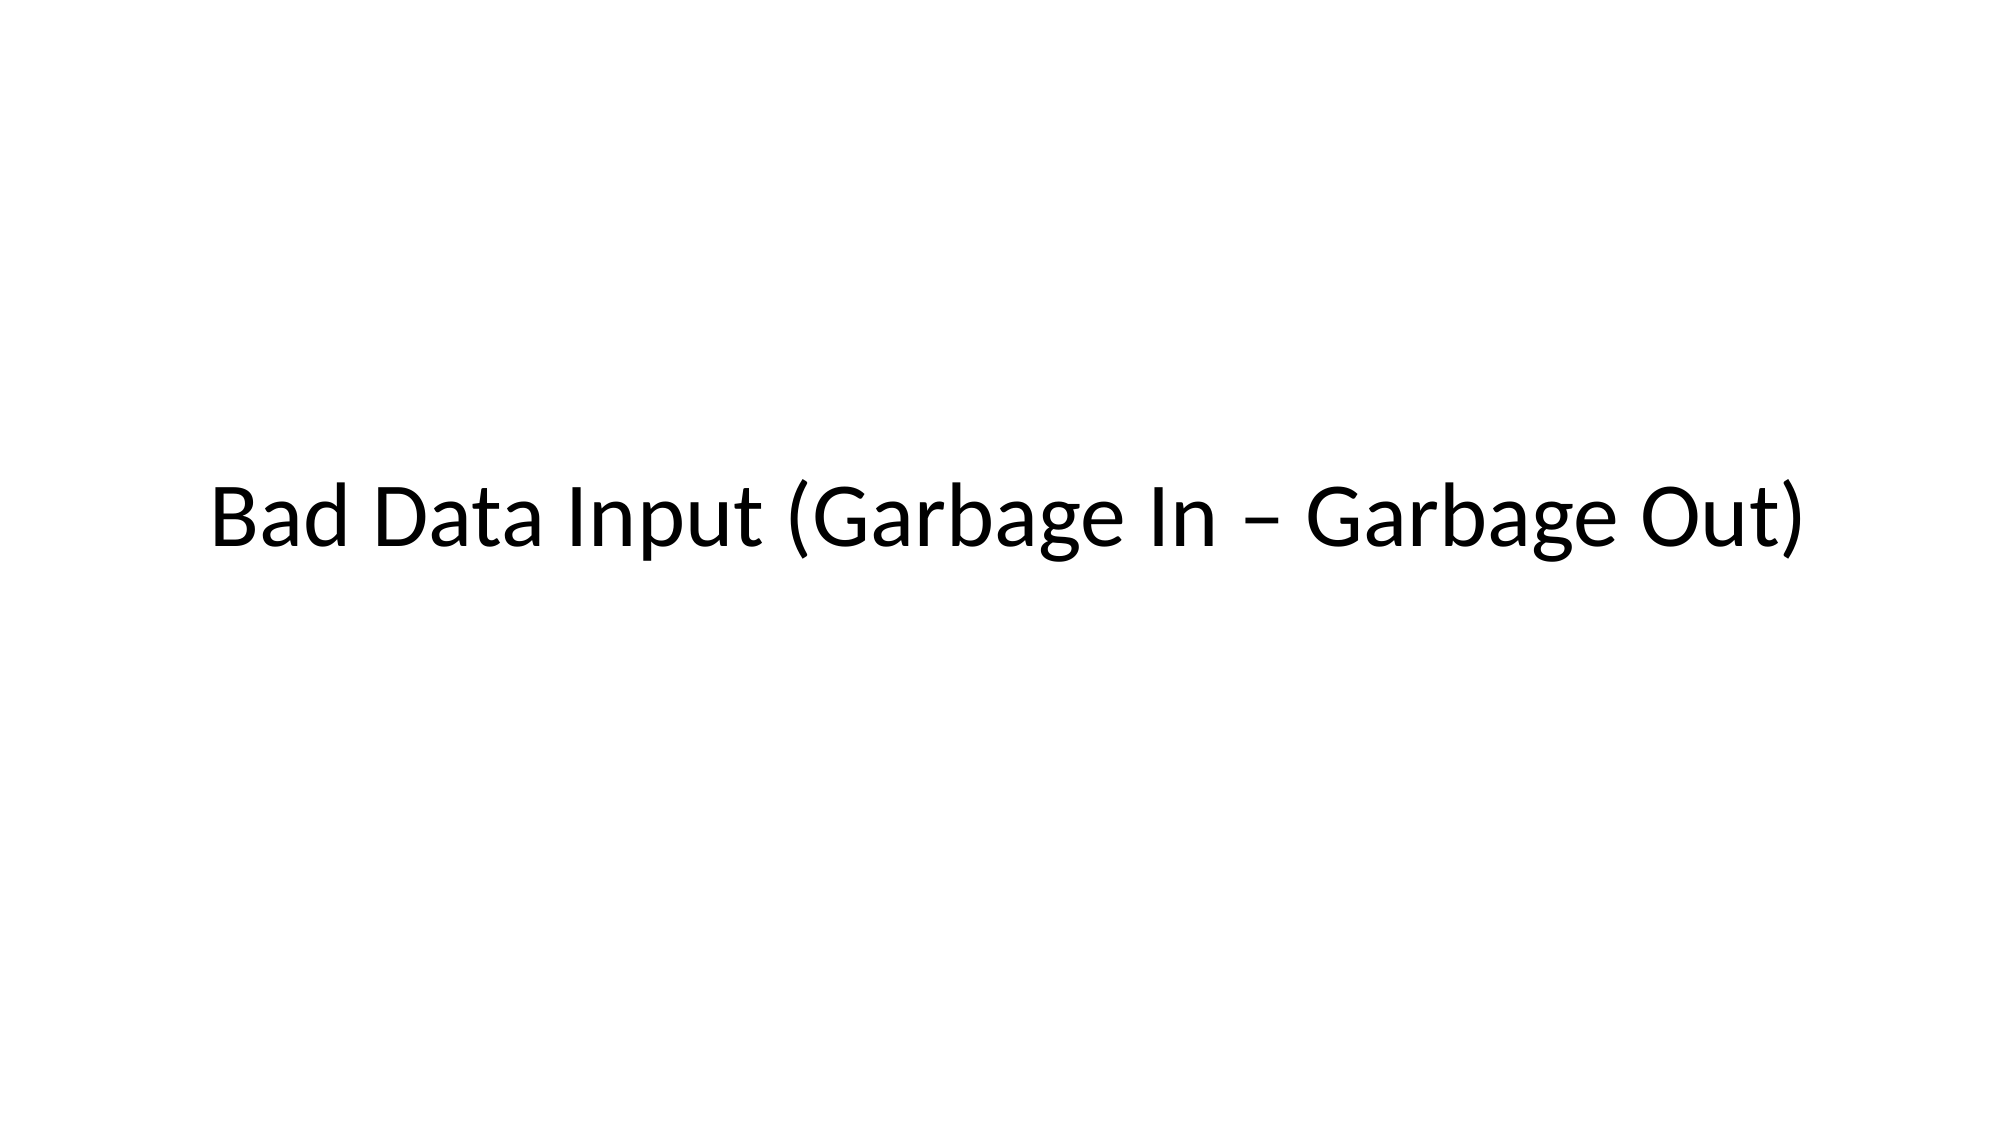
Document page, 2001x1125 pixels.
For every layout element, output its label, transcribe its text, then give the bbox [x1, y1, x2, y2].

text_box Bad Data Input (Garbage In – Garbage Out) [141, 447, 1885, 573]
